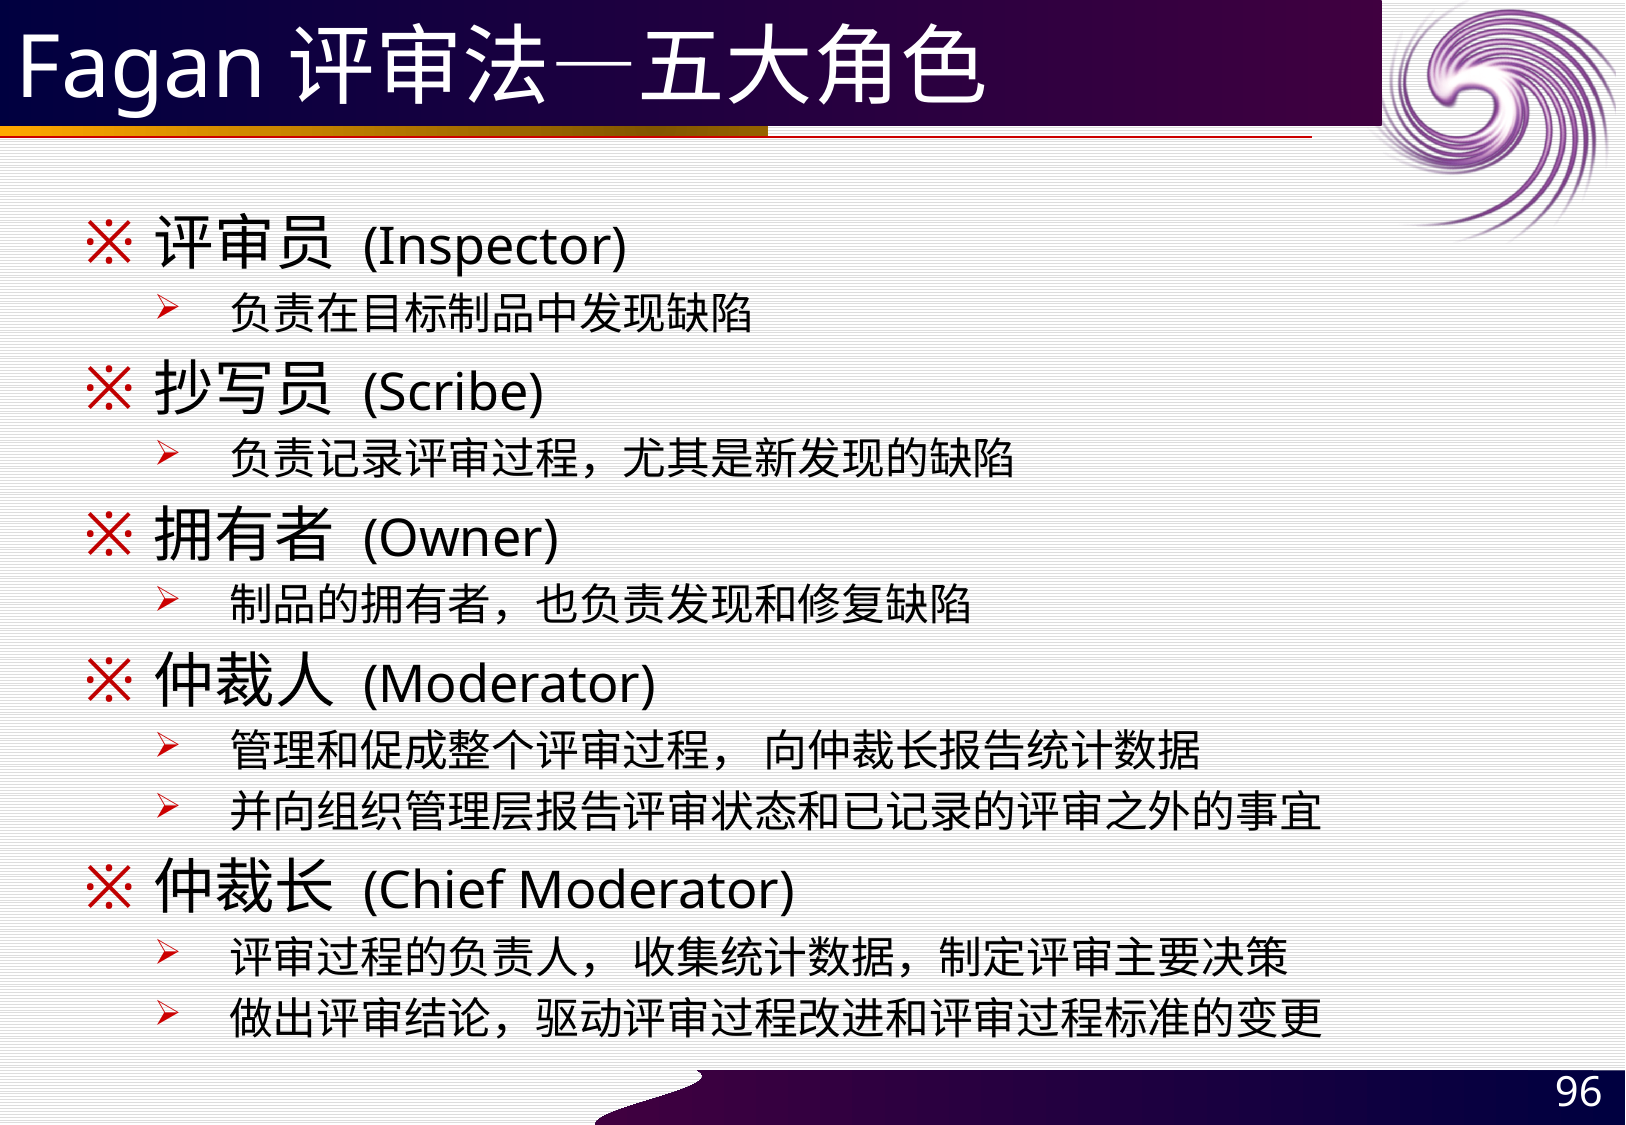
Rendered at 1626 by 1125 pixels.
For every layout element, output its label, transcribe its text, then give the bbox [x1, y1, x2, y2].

list 评审员 (Inspector) 负责在目标制品中发现缺陷 抄写员 (Scribe) 负责记录评审过程，尤其是新发现的缺陷 拥有者 (Owner) 制品的拥有者，也负责发现和修复缺陷 仲裁人 (Moderator) 管理和促成整个评审过程， 向仲裁长报告统计数据 并向组织管理层报告评审状态和已记录的评审之外的事宜 仲裁长 (Chief Moderator) 评审过程的负责人， 收集统计数据，制定评审主要决策 做出评审结论，驱动评审过程改进和评审过程标准的变更 [57, 196, 1427, 1059]
slide_number 96 [1474, 1069, 1619, 1125]
picture [1362, 0, 1616, 244]
title Fagan评审法—五大角色 [0, 0, 1382, 126]
